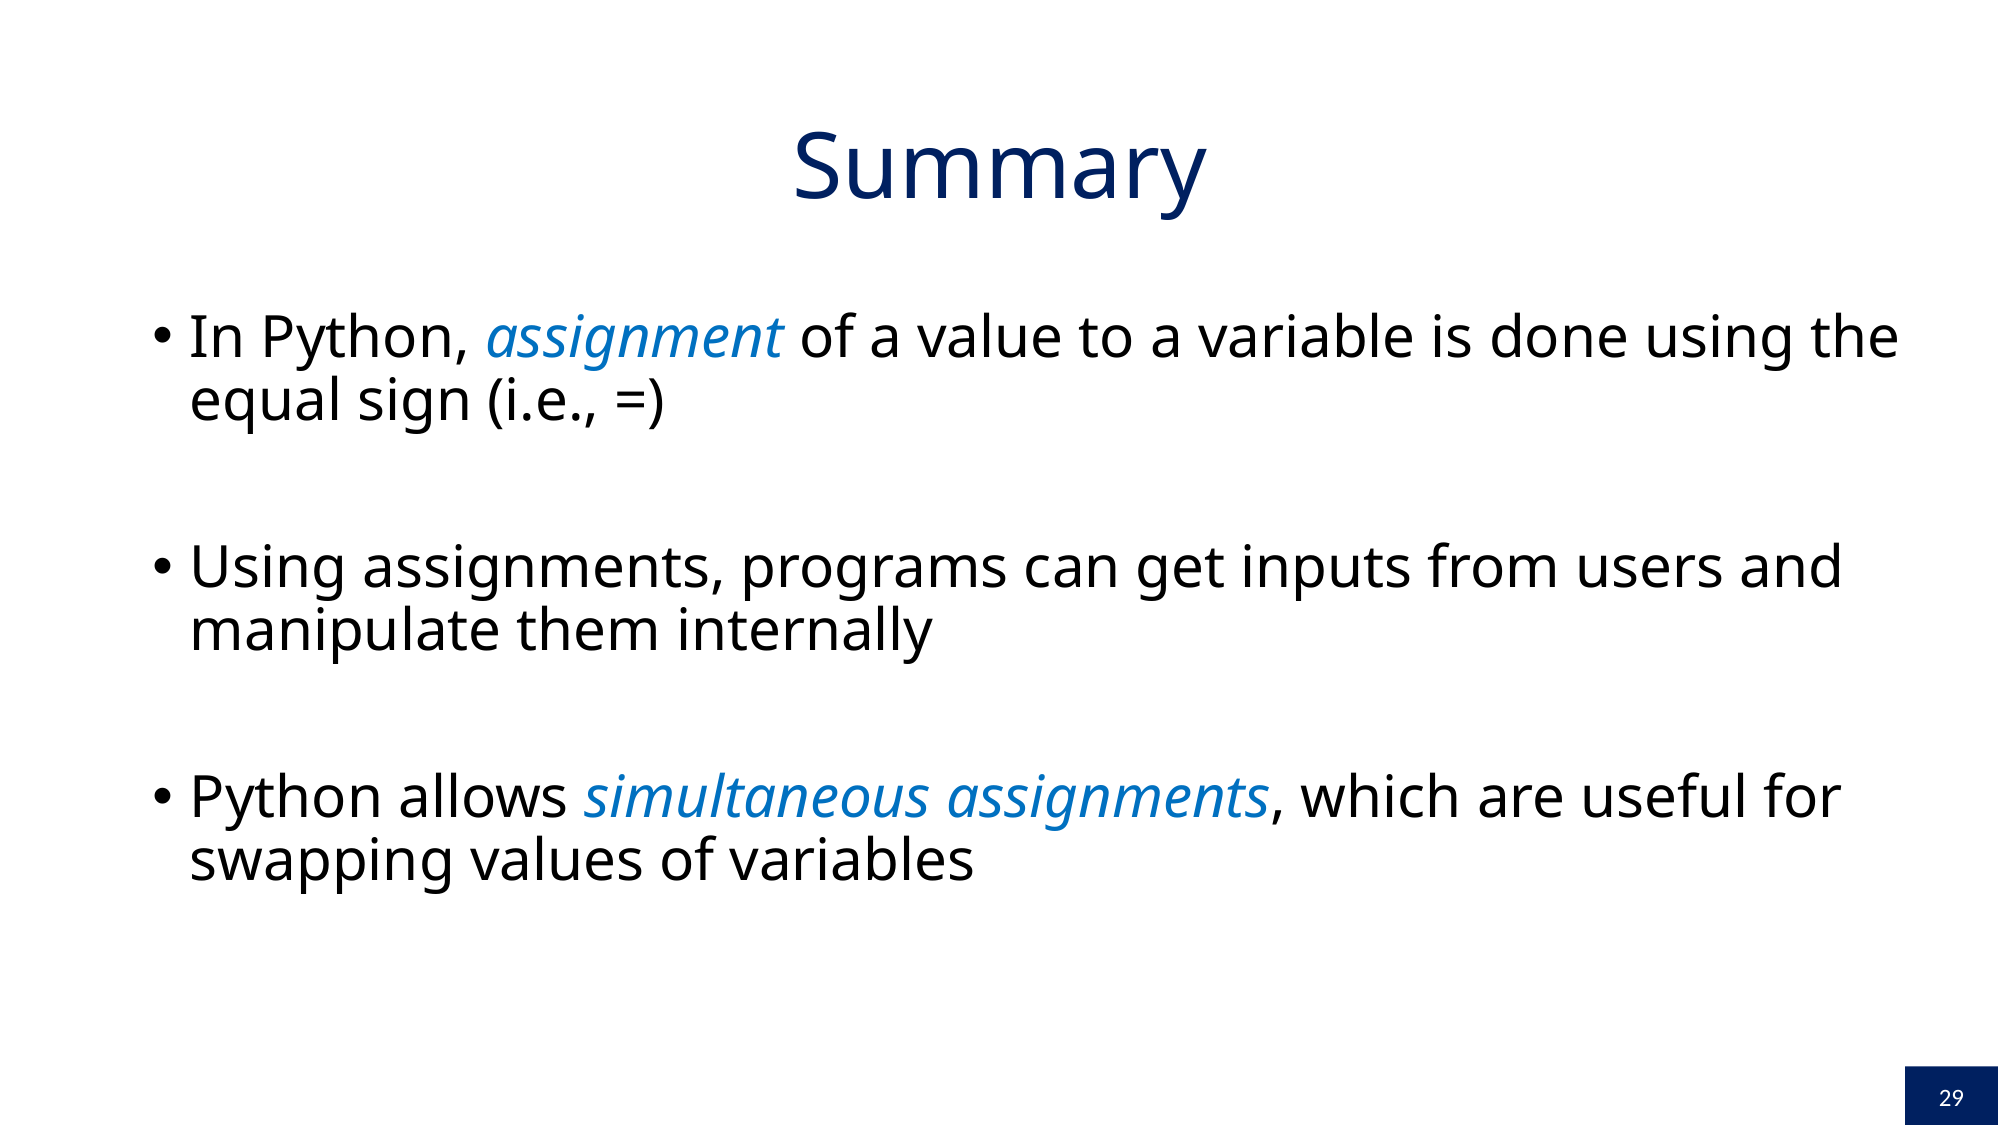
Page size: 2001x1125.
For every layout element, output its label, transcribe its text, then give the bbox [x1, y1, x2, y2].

list In Python, assignment of a value to a variable is done using the equal sign (i.e., =) Using assignments, programs can get inputs from users and manipulate them internally Python allows simultaneous assignments, which are useful for swapping values of variables [137, 299, 1928, 1070]
slide_number 29 [1905, 1066, 1998, 1125]
title Summary [137, 59, 1863, 278]
